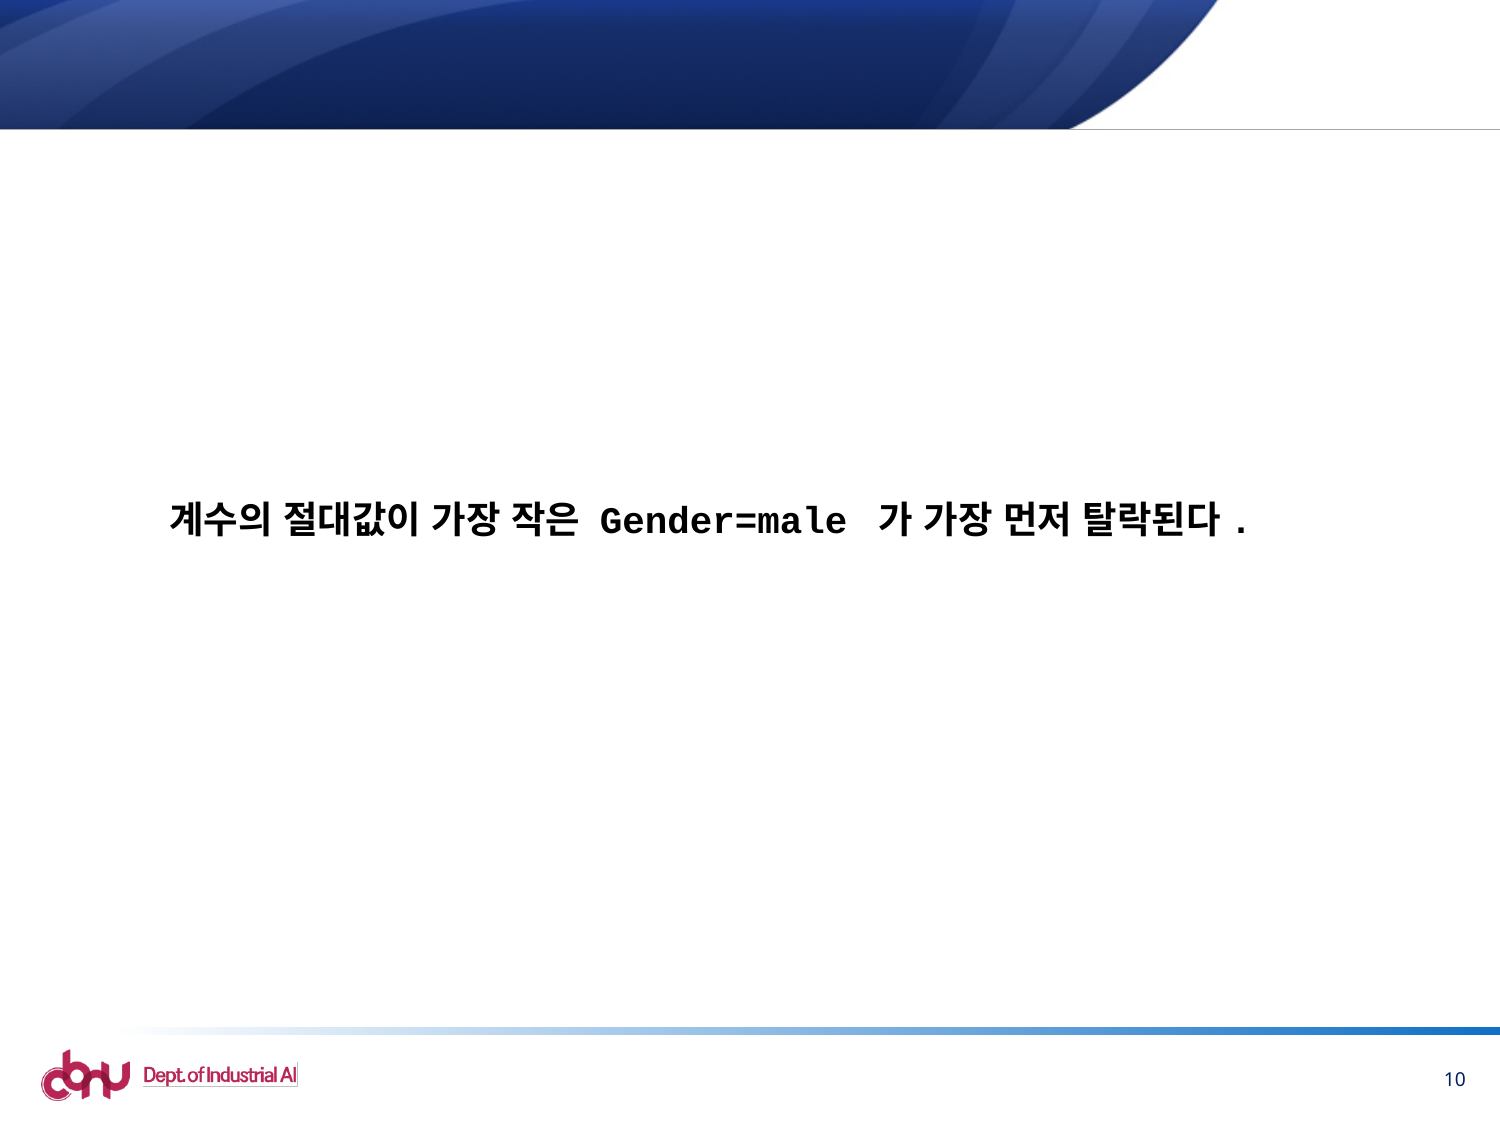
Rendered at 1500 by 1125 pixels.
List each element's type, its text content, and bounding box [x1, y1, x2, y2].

text_box 계수의 절대값이 가장 작은 Gender=male 가 가장 먼저 탈락된다. [154, 488, 1268, 549]
picture [0, 0, 1500, 129]
title 예측변수들의 수를 줄이기 위하여 후진제거 방법을 사용한다면, 어떠한 예측변수가 모델로부터 가장 먼저 탈락되겠는가? [70, 45, 1040, 151]
picture [41, 1049, 308, 1101]
